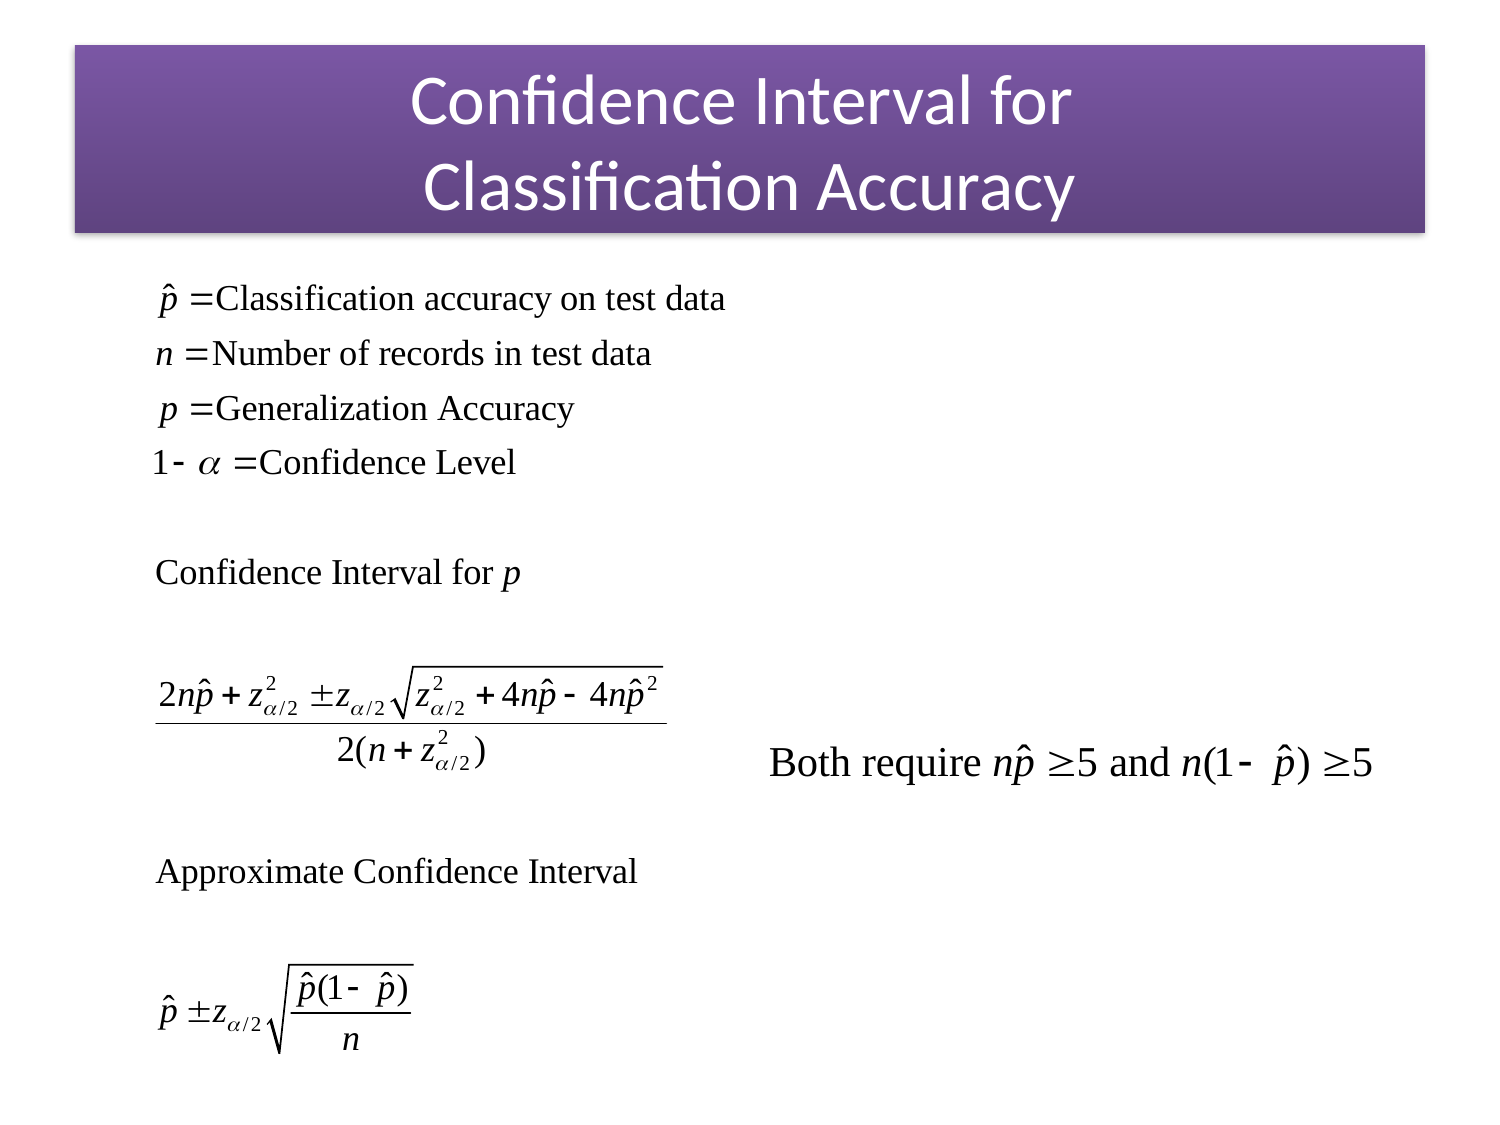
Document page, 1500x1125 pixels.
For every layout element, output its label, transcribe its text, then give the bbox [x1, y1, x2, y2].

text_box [762, 737, 1380, 795]
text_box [149, 849, 644, 1061]
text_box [149, 274, 734, 780]
text_box Confidence Interval for Classification Accuracy [74, 45, 1425, 233]
